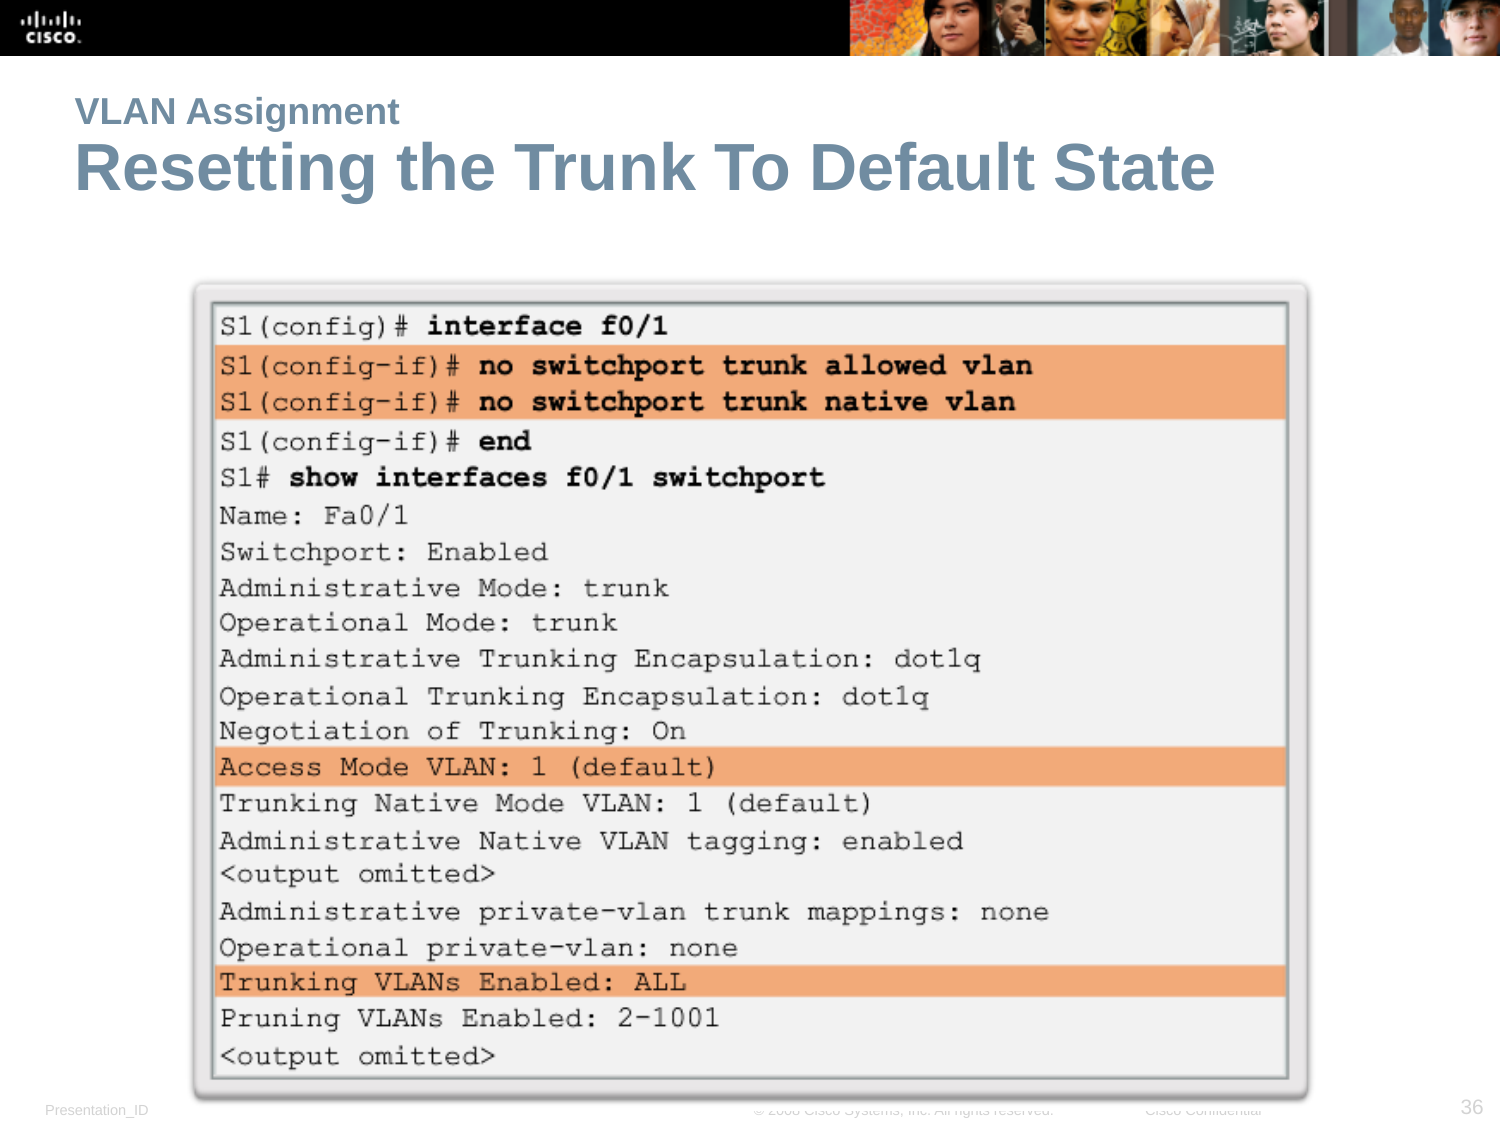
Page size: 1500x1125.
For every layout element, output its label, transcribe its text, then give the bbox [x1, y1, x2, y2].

title VLAN Assignment Resetting the Trunk To Default State [60, 73, 1398, 212]
picture [0, 0, 1500, 56]
picture [180, 270, 1320, 1112]
